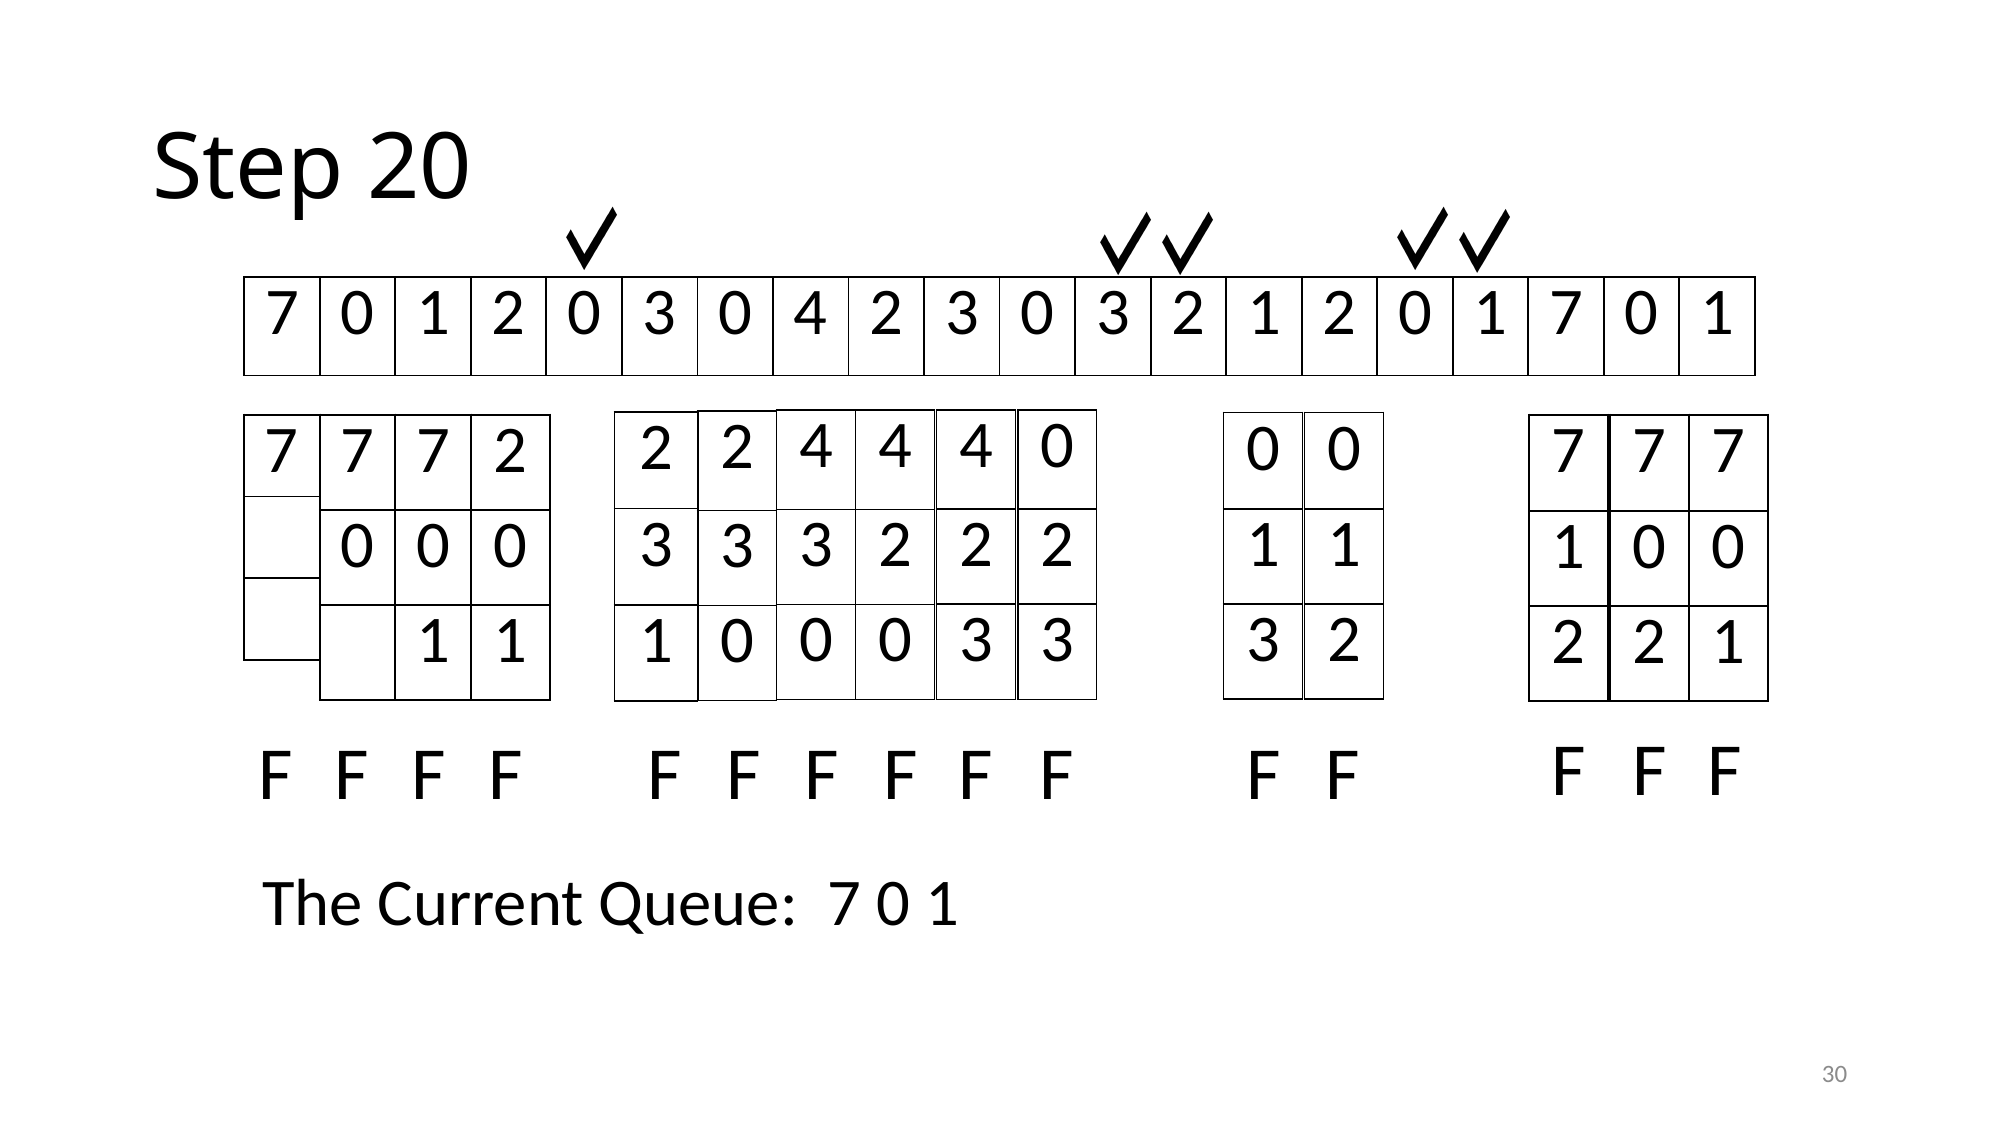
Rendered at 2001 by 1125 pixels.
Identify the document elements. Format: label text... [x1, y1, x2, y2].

table_header 0 [547, 278, 621, 375]
table_header 1 [396, 278, 470, 375]
picture [1161, 196, 1214, 290]
text_box F [396, 716, 461, 822]
table_header 4 [774, 278, 848, 375]
text_box F [1617, 712, 1682, 818]
table_cell [245, 497, 319, 577]
table_header 4 [777, 411, 855, 509]
table_header 7 [1530, 416, 1607, 510]
table_header 0 [1000, 278, 1074, 375]
table_header 0 [321, 278, 394, 375]
table_header 7 [245, 278, 319, 375]
table_header 3 [925, 278, 999, 375]
table_cell 2 [1611, 607, 1688, 700]
text_box F [1310, 716, 1375, 822]
text_box F [790, 716, 855, 822]
table_header 0 [1305, 413, 1383, 508]
table_cell 2 [856, 510, 934, 604]
table_cell 2 [937, 510, 1015, 603]
picture [1458, 193, 1511, 288]
text_box F [473, 716, 538, 822]
title Step 20 [137, 59, 1863, 278]
table_cell 3 [1019, 605, 1096, 699]
table_header 4 [856, 411, 934, 509]
table_header 1 [1680, 278, 1754, 375]
table_cell 0 [1690, 512, 1767, 605]
picture [1396, 191, 1449, 286]
text_box F [1692, 712, 1757, 818]
table_header 1 [1454, 278, 1527, 375]
table_cell 3 [1224, 605, 1302, 698]
table_header 2 [1303, 278, 1376, 375]
table_header 2 [699, 412, 776, 510]
table_header 3 [623, 278, 697, 375]
table_cell 1 [1305, 510, 1383, 603]
table_cell [321, 606, 394, 699]
table_header 7 [1529, 278, 1603, 375]
table_cell 3 [615, 509, 697, 604]
text_box The Current Queue: 7 0 1 [247, 851, 990, 946]
table_cell 0 [321, 511, 394, 604]
table_cell 2 [1305, 605, 1383, 698]
table_cell 2 [1019, 510, 1096, 603]
table_cell 2 [1530, 607, 1607, 700]
table_cell 0 [1611, 512, 1688, 605]
table_header 2 [1152, 278, 1225, 375]
table_cell 0 [699, 606, 776, 700]
table_cell 1 [615, 606, 697, 700]
table_cell 0 [396, 511, 470, 604]
table_cell [245, 579, 319, 659]
picture [1099, 196, 1152, 290]
table_header 0 [1019, 411, 1096, 508]
table_cell 0 [856, 605, 934, 699]
table_header 2 [615, 413, 697, 508]
table_header 1 [1227, 278, 1301, 375]
text_box F [1024, 716, 1090, 822]
table_header 7 [321, 416, 394, 509]
text_box F [243, 716, 308, 822]
picture [565, 191, 618, 286]
table_header 2 [472, 278, 545, 375]
table_header 3 [1076, 278, 1150, 375]
text_box F [868, 716, 934, 822]
slide_number 30 [1412, 1042, 1863, 1103]
table_header 7 [396, 416, 470, 509]
text_box F [1536, 712, 1601, 818]
table_header 2 [472, 416, 549, 509]
text_box F [320, 716, 385, 822]
table_cell 3 [937, 605, 1015, 699]
table_cell 1 [396, 606, 470, 699]
text_box F [1231, 716, 1296, 822]
table_cell 0 [777, 605, 855, 699]
table_header 2 [849, 278, 923, 375]
table_cell 0 [472, 511, 549, 604]
text_box F [632, 716, 698, 822]
table_header 0 [698, 278, 772, 375]
text_box F [943, 716, 1009, 822]
table_cell 1 [1530, 512, 1607, 605]
table_header 7 [1611, 416, 1688, 510]
table_cell 3 [777, 510, 855, 604]
table_cell 1 [1224, 510, 1302, 603]
table_header 4 [937, 411, 1015, 508]
table_cell 3 [699, 511, 776, 605]
table_header 0 [1224, 413, 1302, 508]
table_header 7 [245, 416, 319, 496]
table_cell 1 [1690, 607, 1767, 700]
table_header 7 [1690, 416, 1767, 510]
table_header 0 [1378, 278, 1452, 375]
table_cell 1 [472, 606, 549, 699]
table_header 0 [1605, 278, 1678, 375]
text_box F [711, 716, 776, 822]
